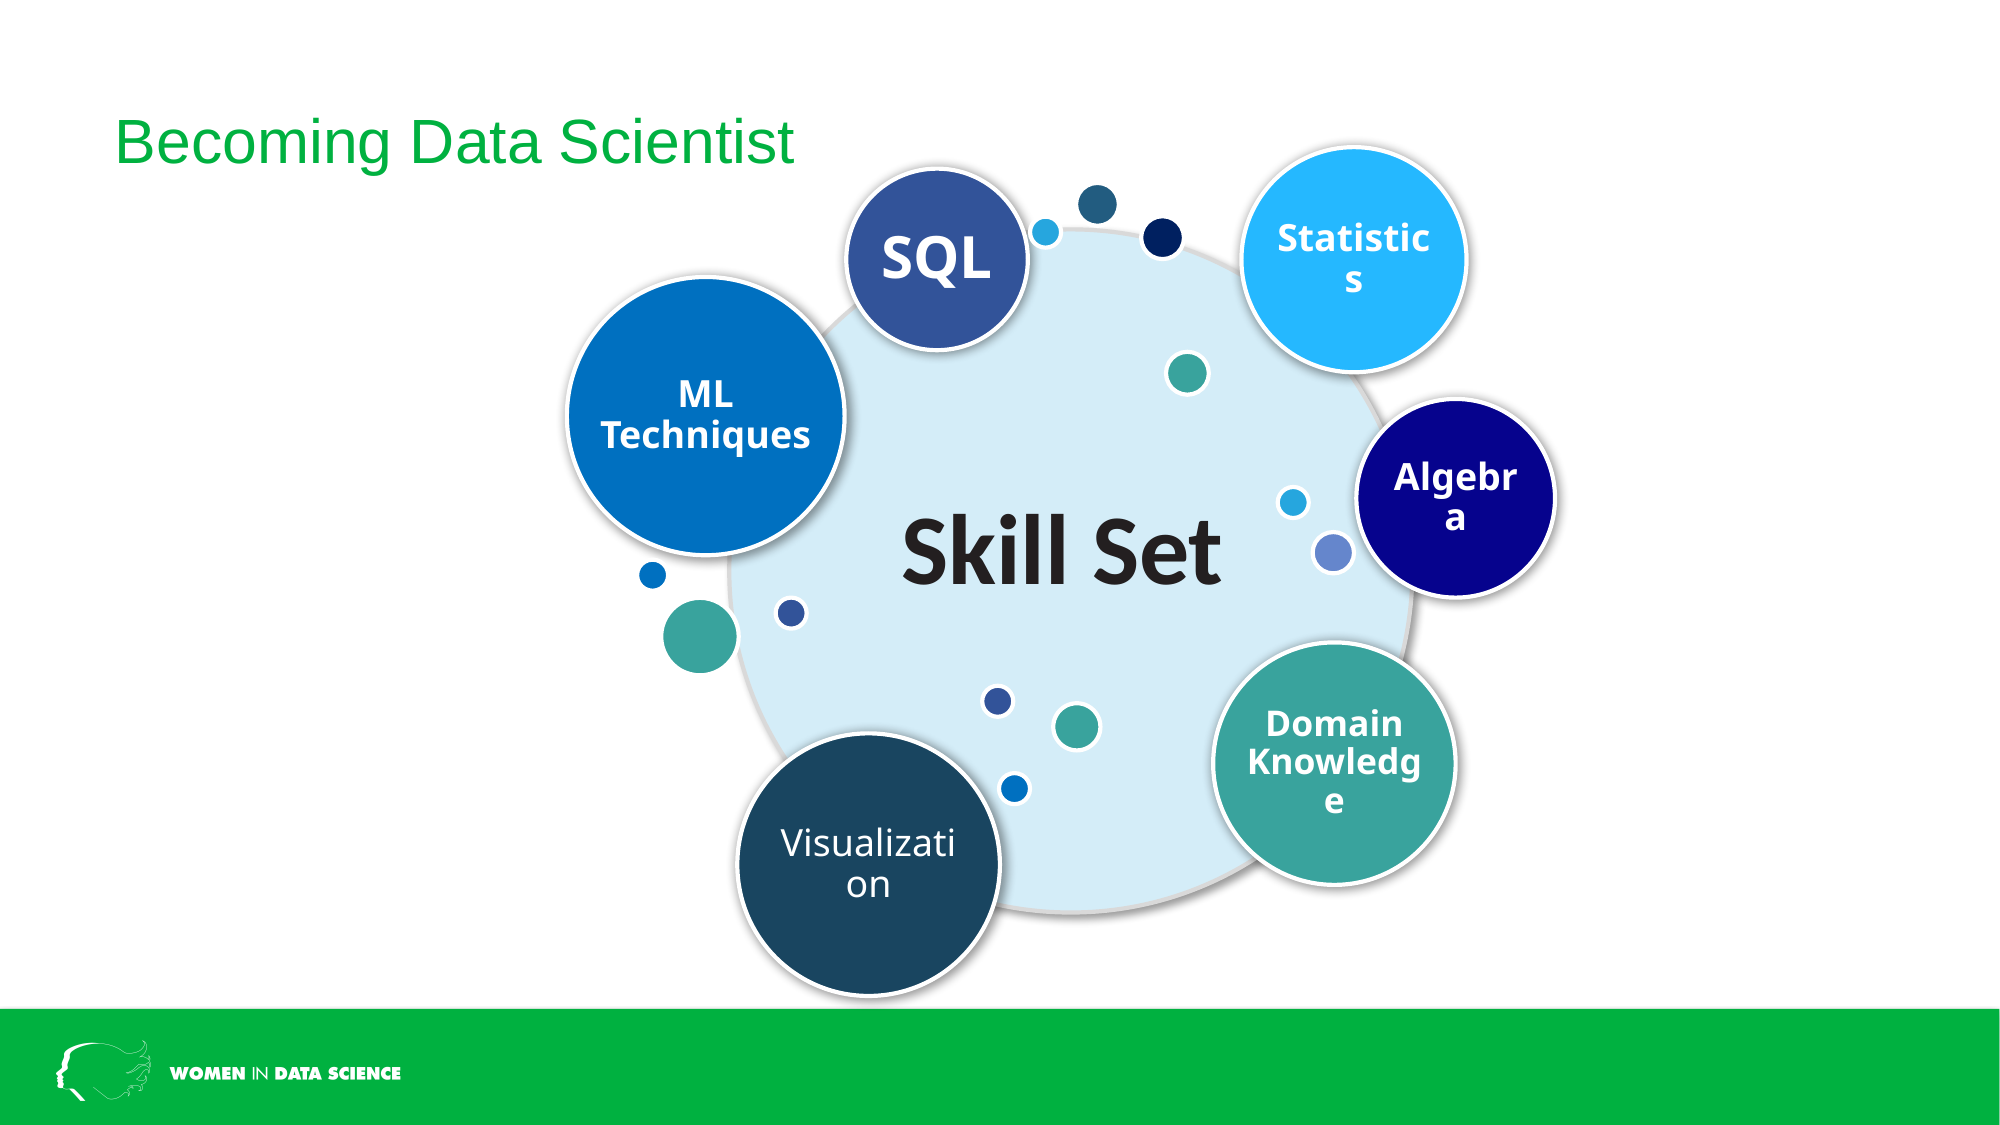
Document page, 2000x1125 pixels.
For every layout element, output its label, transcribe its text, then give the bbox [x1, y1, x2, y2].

text_box ML Techniques [566, 276, 845, 556]
text_box [1076, 182, 1119, 226]
text_box Visualization [737, 733, 1000, 996]
text_box Statistics [1241, 147, 1467, 373]
picture [29, 1011, 429, 1125]
text_box [1312, 532, 1355, 574]
title Becoming Data Scientist [99, 45, 1900, 233]
text_box [1165, 351, 1209, 395]
text_box [729, 229, 1412, 913]
text_box Skill Set [886, 476, 1309, 612]
text_box [637, 559, 669, 591]
text_box [982, 685, 1014, 717]
text_box [1030, 216, 1062, 248]
text_box [661, 597, 739, 676]
text_box [1141, 216, 1184, 260]
text_box [1053, 703, 1101, 751]
text_box Algebra [1356, 398, 1556, 598]
text_box SQL [846, 168, 1028, 351]
text_box [775, 597, 807, 629]
text_box Domain Knowledge [1213, 642, 1456, 885]
text_box [998, 773, 1031, 805]
